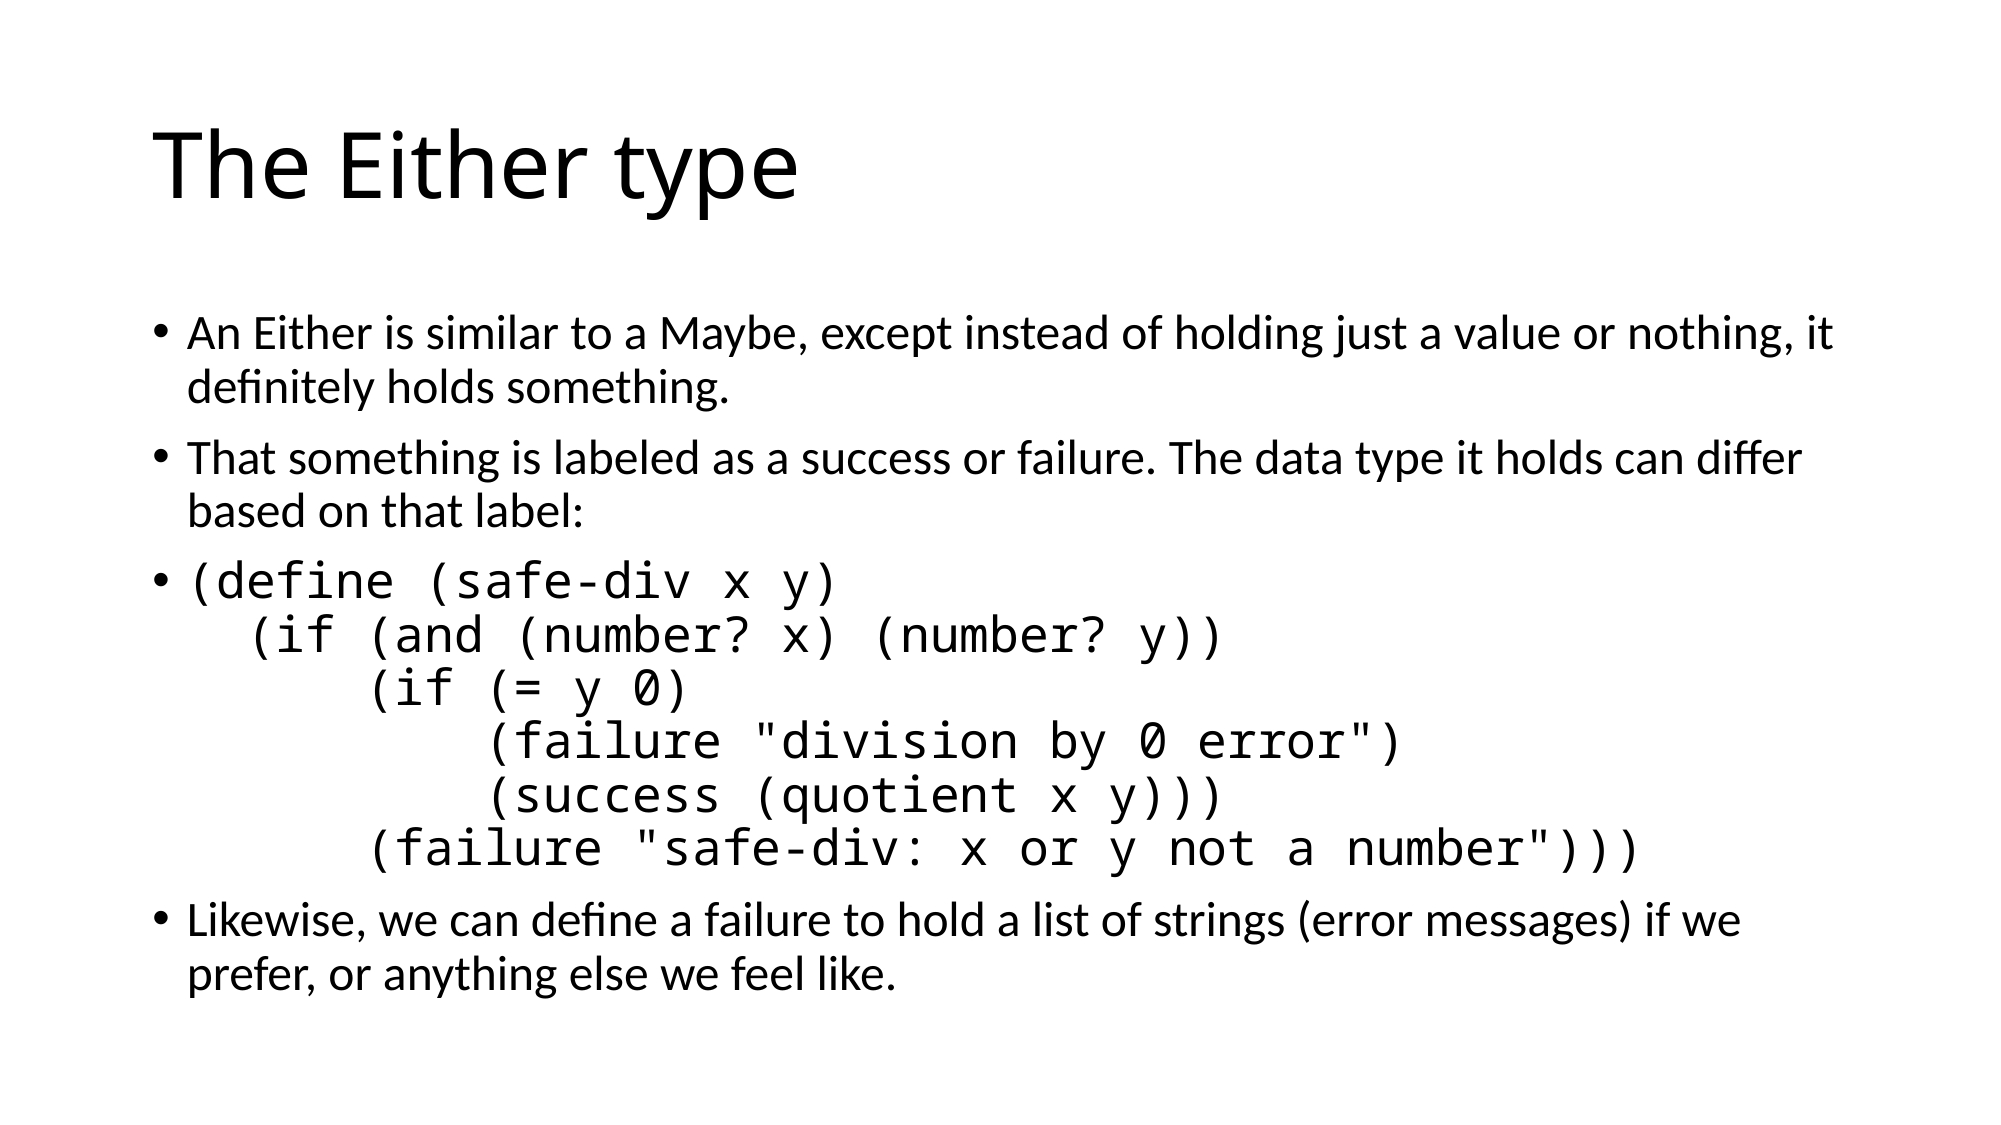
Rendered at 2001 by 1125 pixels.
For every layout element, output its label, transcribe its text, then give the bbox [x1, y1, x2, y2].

title The Either type [137, 59, 1863, 278]
list An Either is similar to a Maybe, except instead of holding just a value or nothing, it definitely holds something. That something is labeled as a success or failure. The data type it holds can differ based on that label: (define (safe-div x y) (if (and (number? x) (number? y)) (if (= y 0) (failure "division by 0 error") (success (quotient x y))) (failure "safe-div: x or y not a number"))) Likewise, we can define a failure to hold a list of strings (error messages) if we prefer, or anything else we feel like. [137, 299, 1863, 1014]
